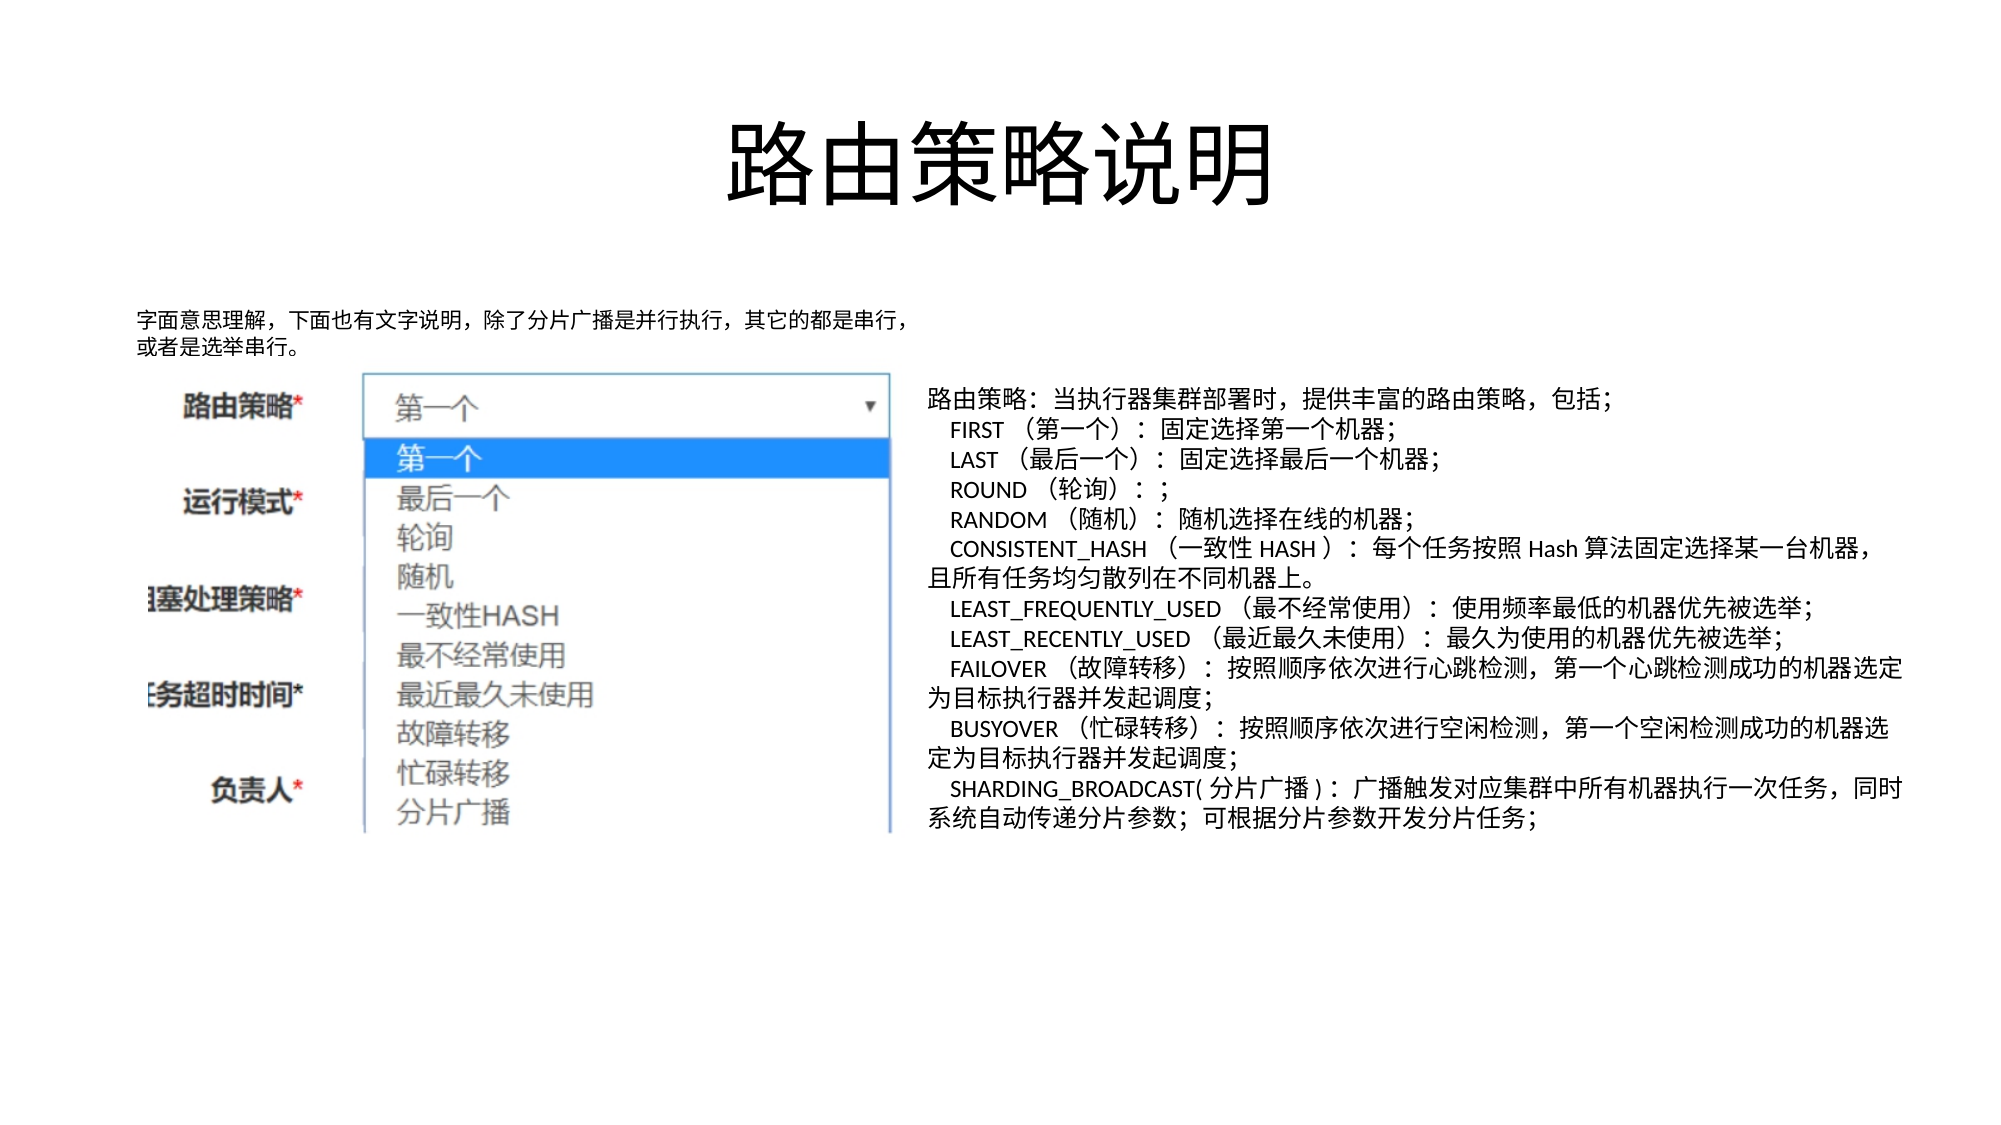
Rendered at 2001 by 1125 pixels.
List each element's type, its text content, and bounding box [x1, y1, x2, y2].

title 路由策略说明 [137, 59, 1863, 278]
text_box 字面意思理解，下面也有文字说明，除了分片广播是并行执行，其它的都是串行，或者是选举串行。 [121, 299, 955, 367]
text_box 路由策略：当执行器集群部署时，提供丰富的路由策略，包括； FIRST（第一个）：固定选择第一个机器； LAST（最后一个）：固定选择最后一个机器； ROUND（轮询）：； RANDOM（随机）：随机选择在线的机器； CONSISTENT_HASH（一致性HASH）：每个任务按照Hash算法固定选择某一台机器，且所有任务均匀散列在不同机器上。 LEAST_FREQUENTLY_USED（最不经常使用）：使用频率最低的机器优先被选举； LEAST_RECENTLY_USED（最近最久未使用）：最久为使用的机器优先被选举； FAILOVER（故障转移）：按照顺序依次进行心跳检测，第一个心跳检测成功的机器选定为目标执行器并发起调度； BUSYOVER（忙碌转移）：按照顺序依次进行空闲检测，第一个空闲检测成功的机器选定为目标执行器并发起调度； SHARDING_BROADCAST(分片广播)：广播触发对应集群中所有机器执行一次任务，同时系统自动传递分片参数；可根据分片参数开发分片任务； [928, 375, 1920, 840]
picture [148, 356, 928, 855]
